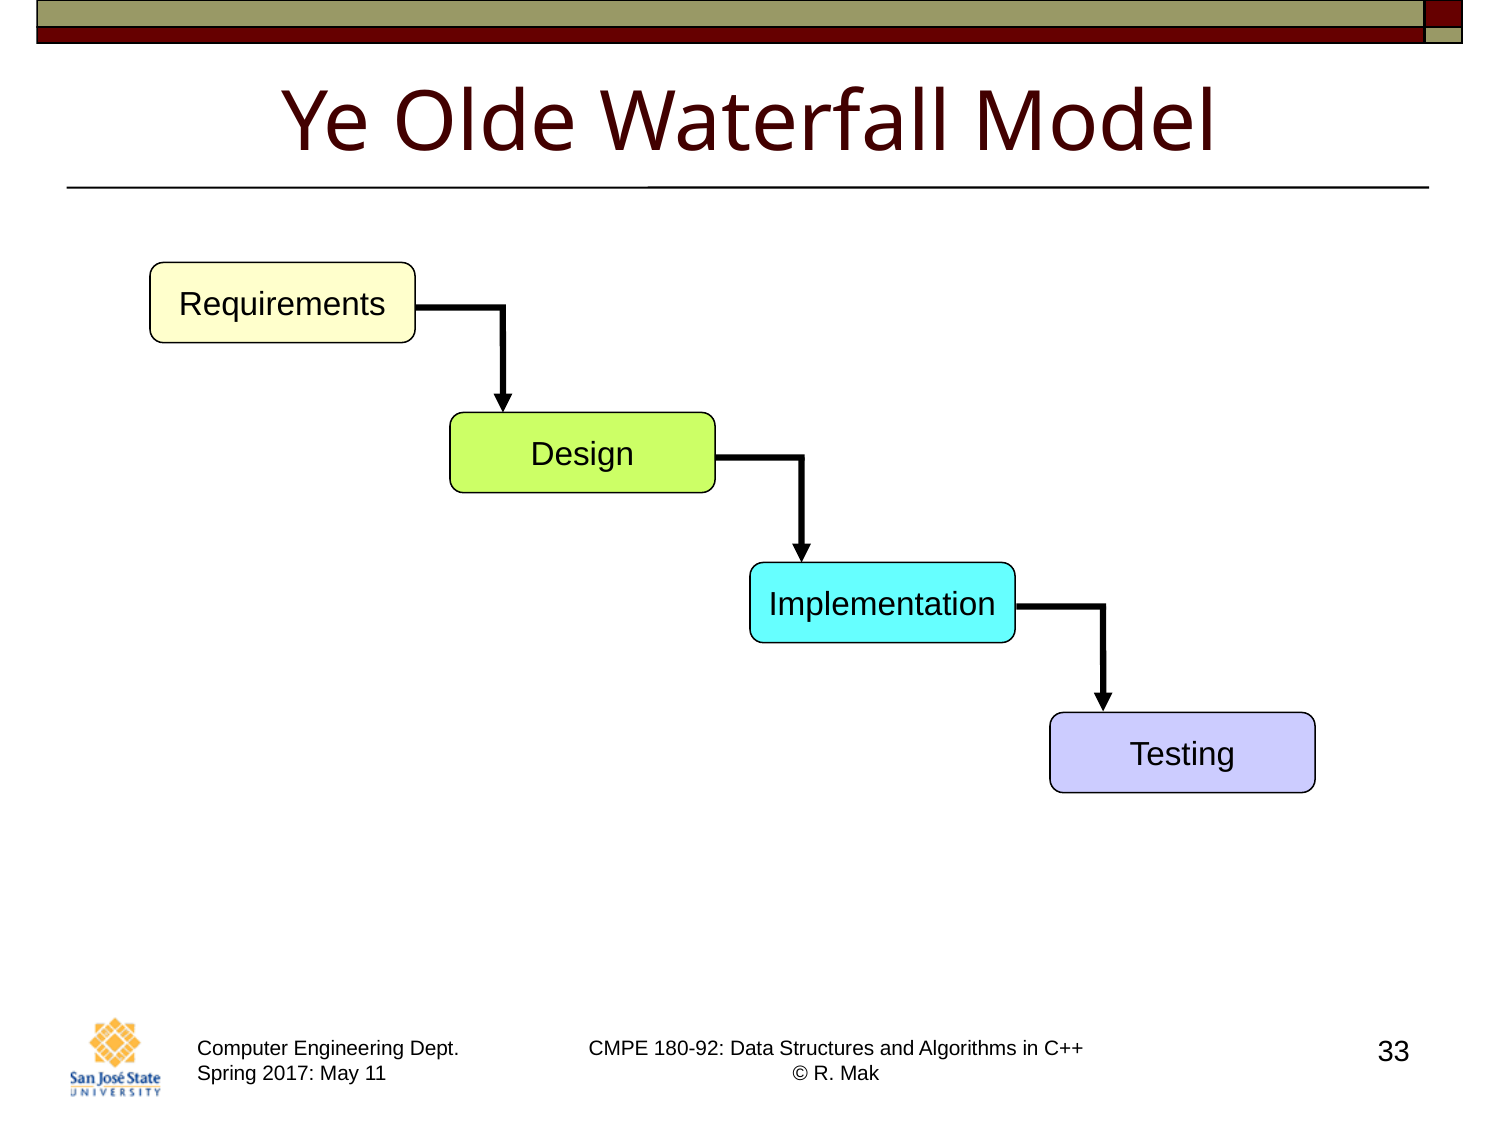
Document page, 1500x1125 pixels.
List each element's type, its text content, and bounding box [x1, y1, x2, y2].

title Ye Olde Waterfall Model [75, 67, 1425, 175]
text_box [415, 307, 716, 493]
text_box Requirements [150, 262, 416, 343]
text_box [714, 457, 1016, 643]
picture [60, 1012, 166, 1112]
slide_number 33 [1112, 1025, 1425, 1100]
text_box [1016, 606, 1316, 793]
